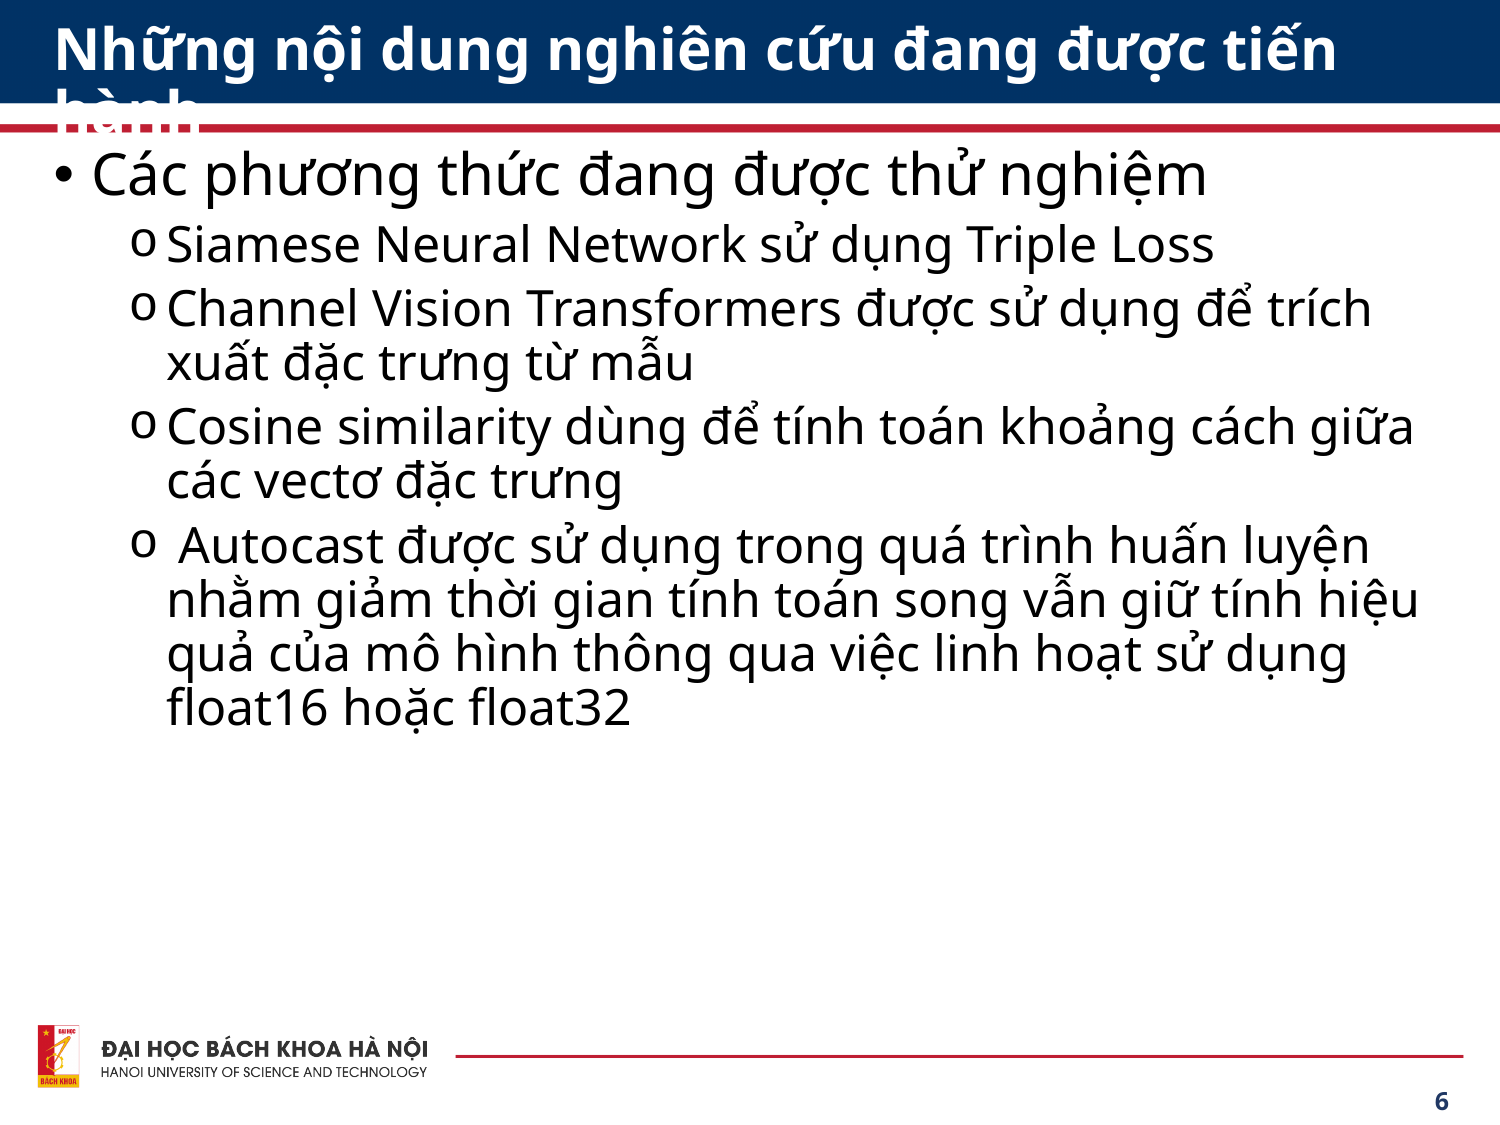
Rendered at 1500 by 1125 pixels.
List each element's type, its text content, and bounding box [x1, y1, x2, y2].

title Những nội dung nghiên cứu đang được tiến hành [38, 12, 1462, 87]
slide_number 6 [1126, 1078, 1464, 1125]
picture [0, 0, 1500, 1125]
list Các phương thức đang được thử nghiệm Siamese Neural Network sử dụng Triple Loss Channel Vision Transformers được sử dụng để trích xuất đặc trưng từ mẫu Cosine similarity dùng để tính toán khoảng cách giữa các vectơ đặc trưng Autocast được sử dụng trong quá trình huấn luyện nhằm giảm thời gian tính toán song vẫn giữ tính hiệu quả của mô hình thông qua việc linh hoạt sử dụng float16 hoặc float32 [38, 138, 1462, 1008]
